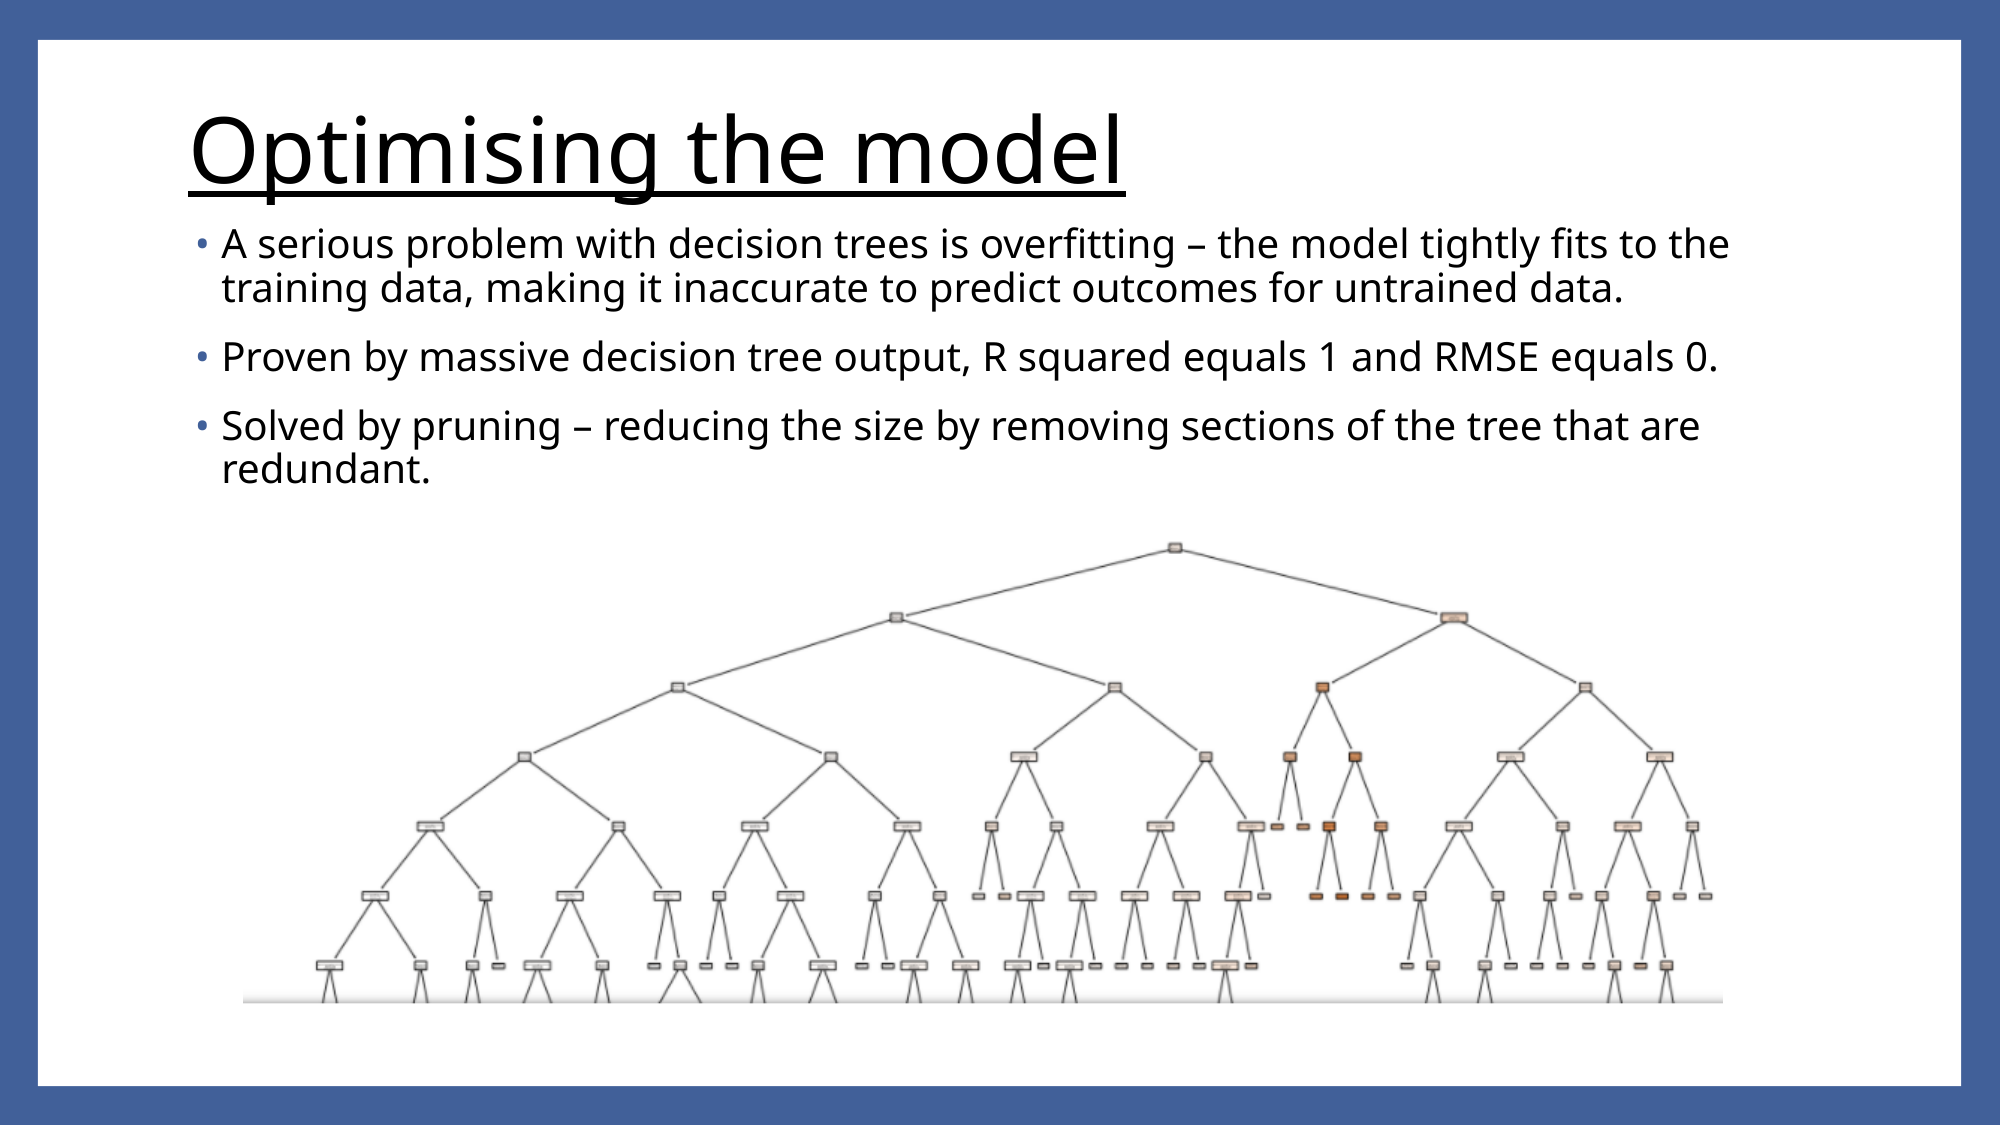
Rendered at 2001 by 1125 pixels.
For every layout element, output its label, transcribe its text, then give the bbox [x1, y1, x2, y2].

title Optimising the model [173, 42, 1794, 266]
list A serious problem with decision trees is overfitting – the model tightly fits to the training data, making it inaccurate to predict outcomes for untrained data. Proven by massive decision tree output, R squared equals 1 and RMSE equals 0. Solved by pruning – reducing the size by removing sections of the tree that are redundant. [173, 216, 1757, 537]
picture [243, 536, 1723, 1009]
